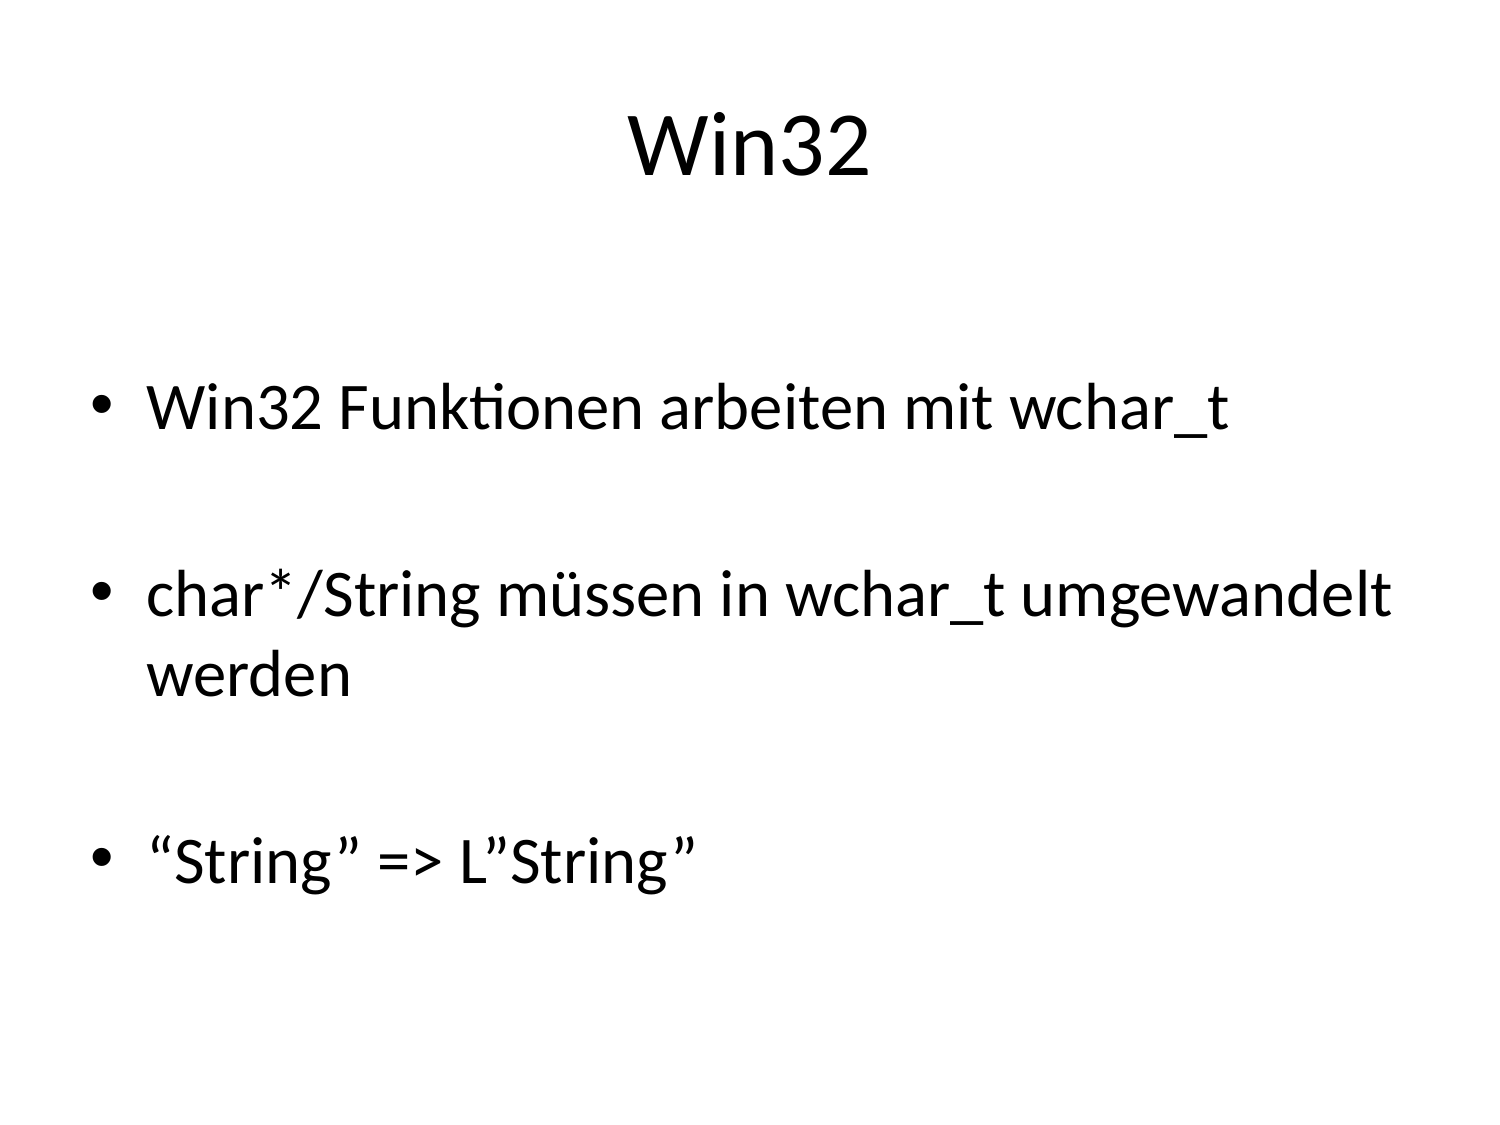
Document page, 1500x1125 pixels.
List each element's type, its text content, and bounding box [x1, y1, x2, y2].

list Win32 Funktionen arbeiten mit wchar_t char*/String müssen in wchar_t umgewandelt werden “String” => L”String” [75, 262, 1425, 1005]
title Win32 [75, 45, 1425, 233]
